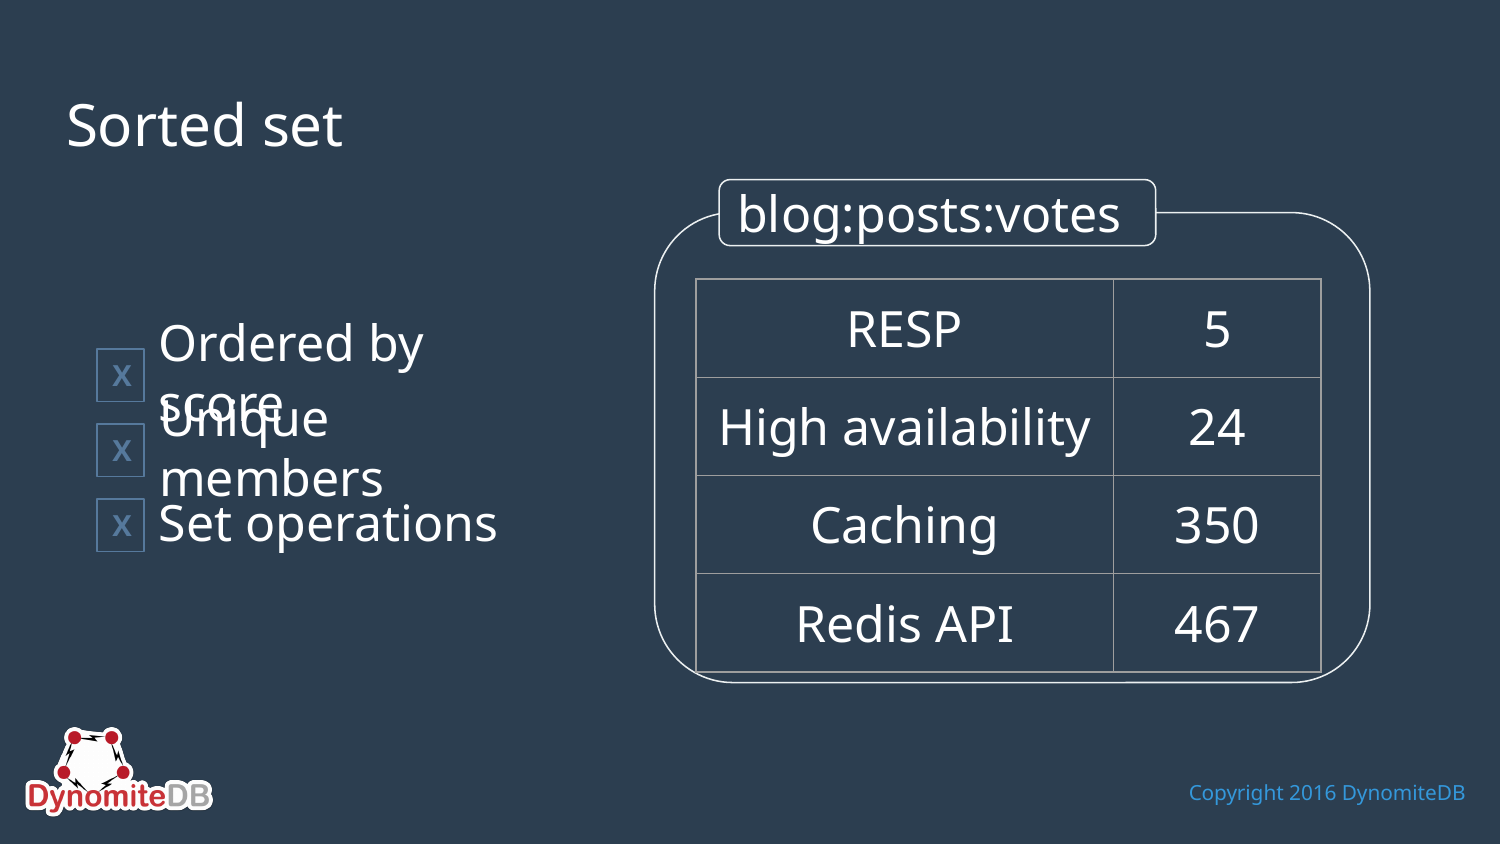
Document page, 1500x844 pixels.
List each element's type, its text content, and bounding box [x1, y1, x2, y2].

picture [24, 726, 214, 818]
table_cell Caching [697, 476, 1113, 573]
table_cell Redis API [697, 574, 1113, 671]
table_cell 467 [1114, 574, 1320, 671]
title Sorted set [51, 72, 378, 167]
text_box blog:posts:votes [719, 179, 1156, 246]
table_cell 350 [1114, 476, 1320, 573]
table_header 5 [1114, 280, 1320, 377]
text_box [96, 334, 573, 559]
table_cell High availability [697, 378, 1113, 475]
table_cell 24 [1114, 378, 1320, 475]
text_box [654, 212, 1370, 683]
table_header RESP [697, 280, 1113, 377]
